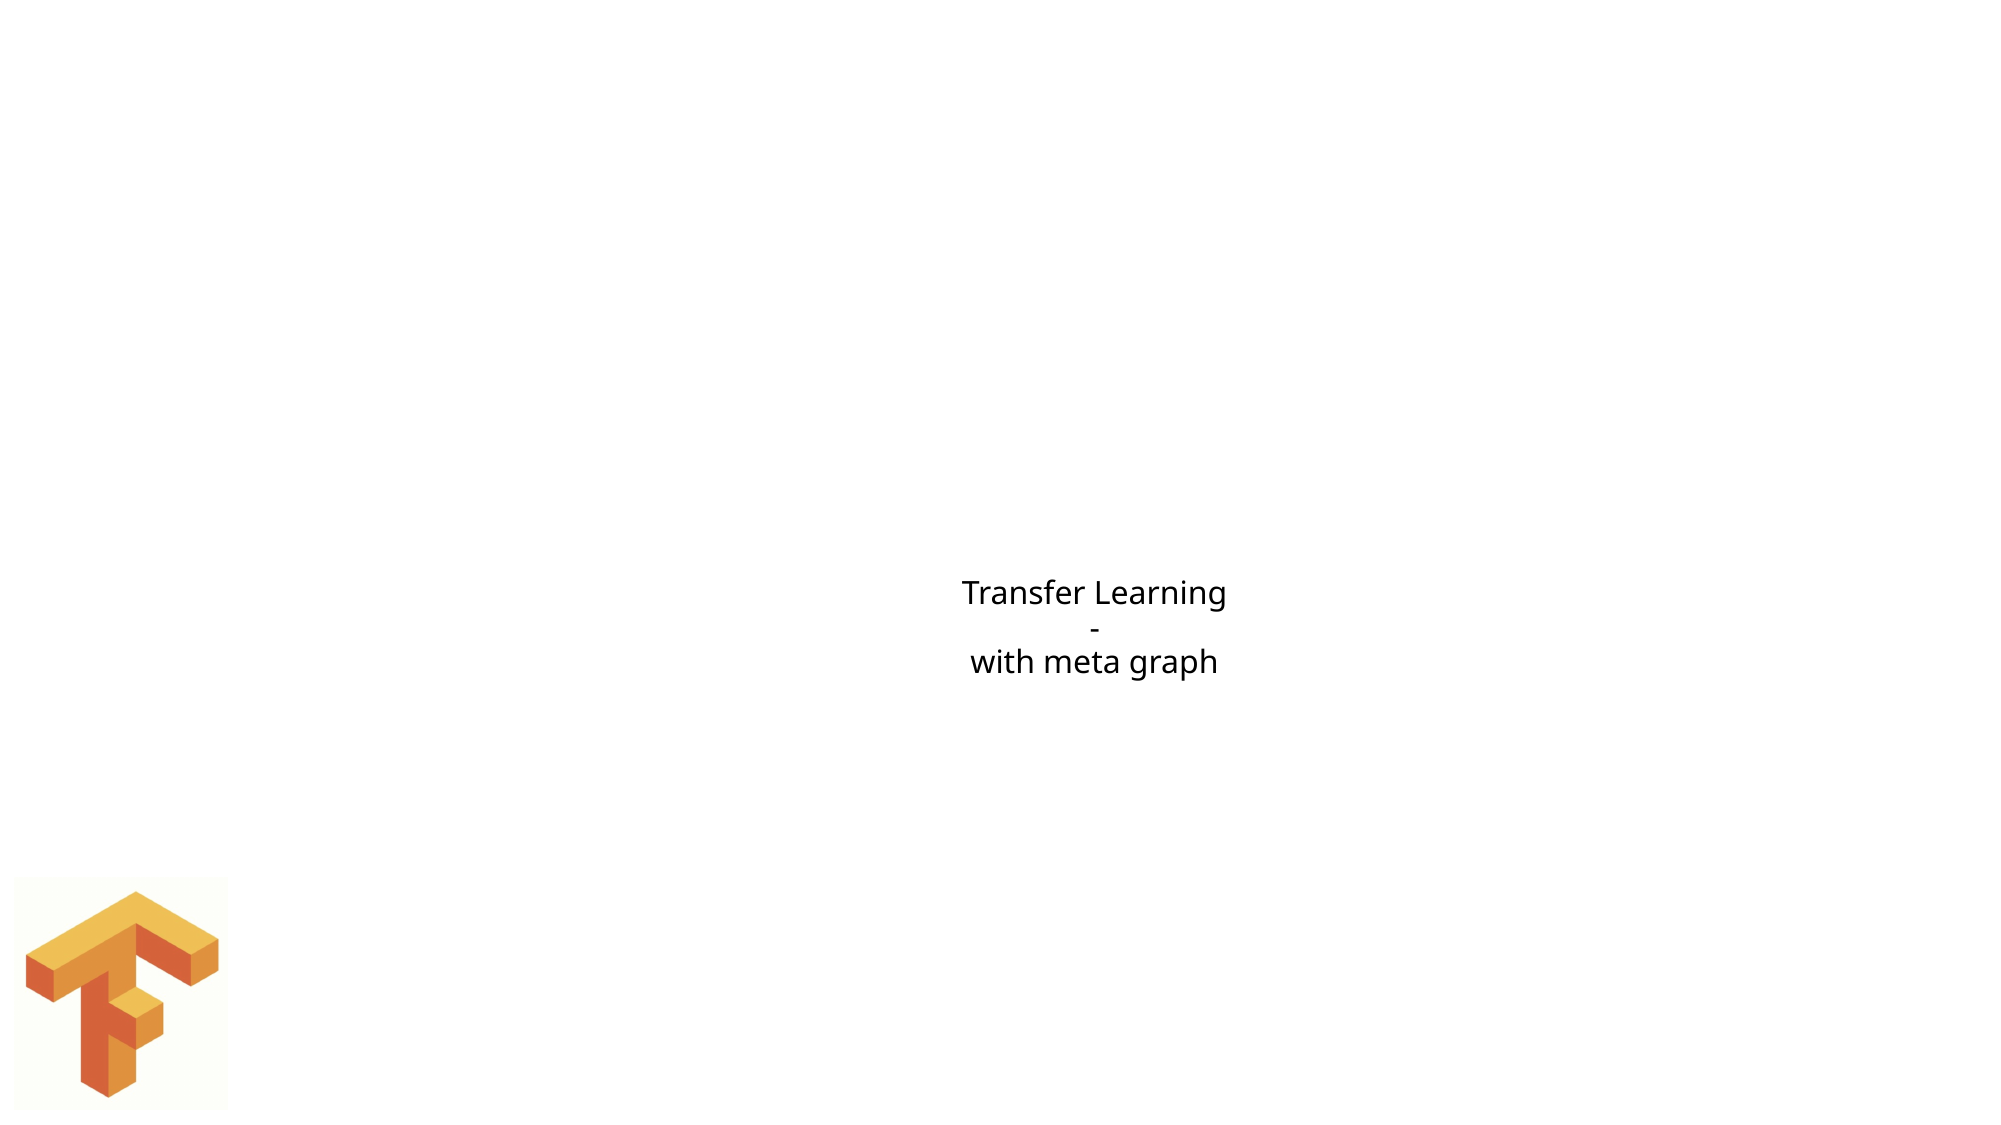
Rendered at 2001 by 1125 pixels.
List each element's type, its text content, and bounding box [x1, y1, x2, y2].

title Transfer Learning - with meta graph [360, 279, 1829, 689]
picture [14, 877, 228, 1110]
